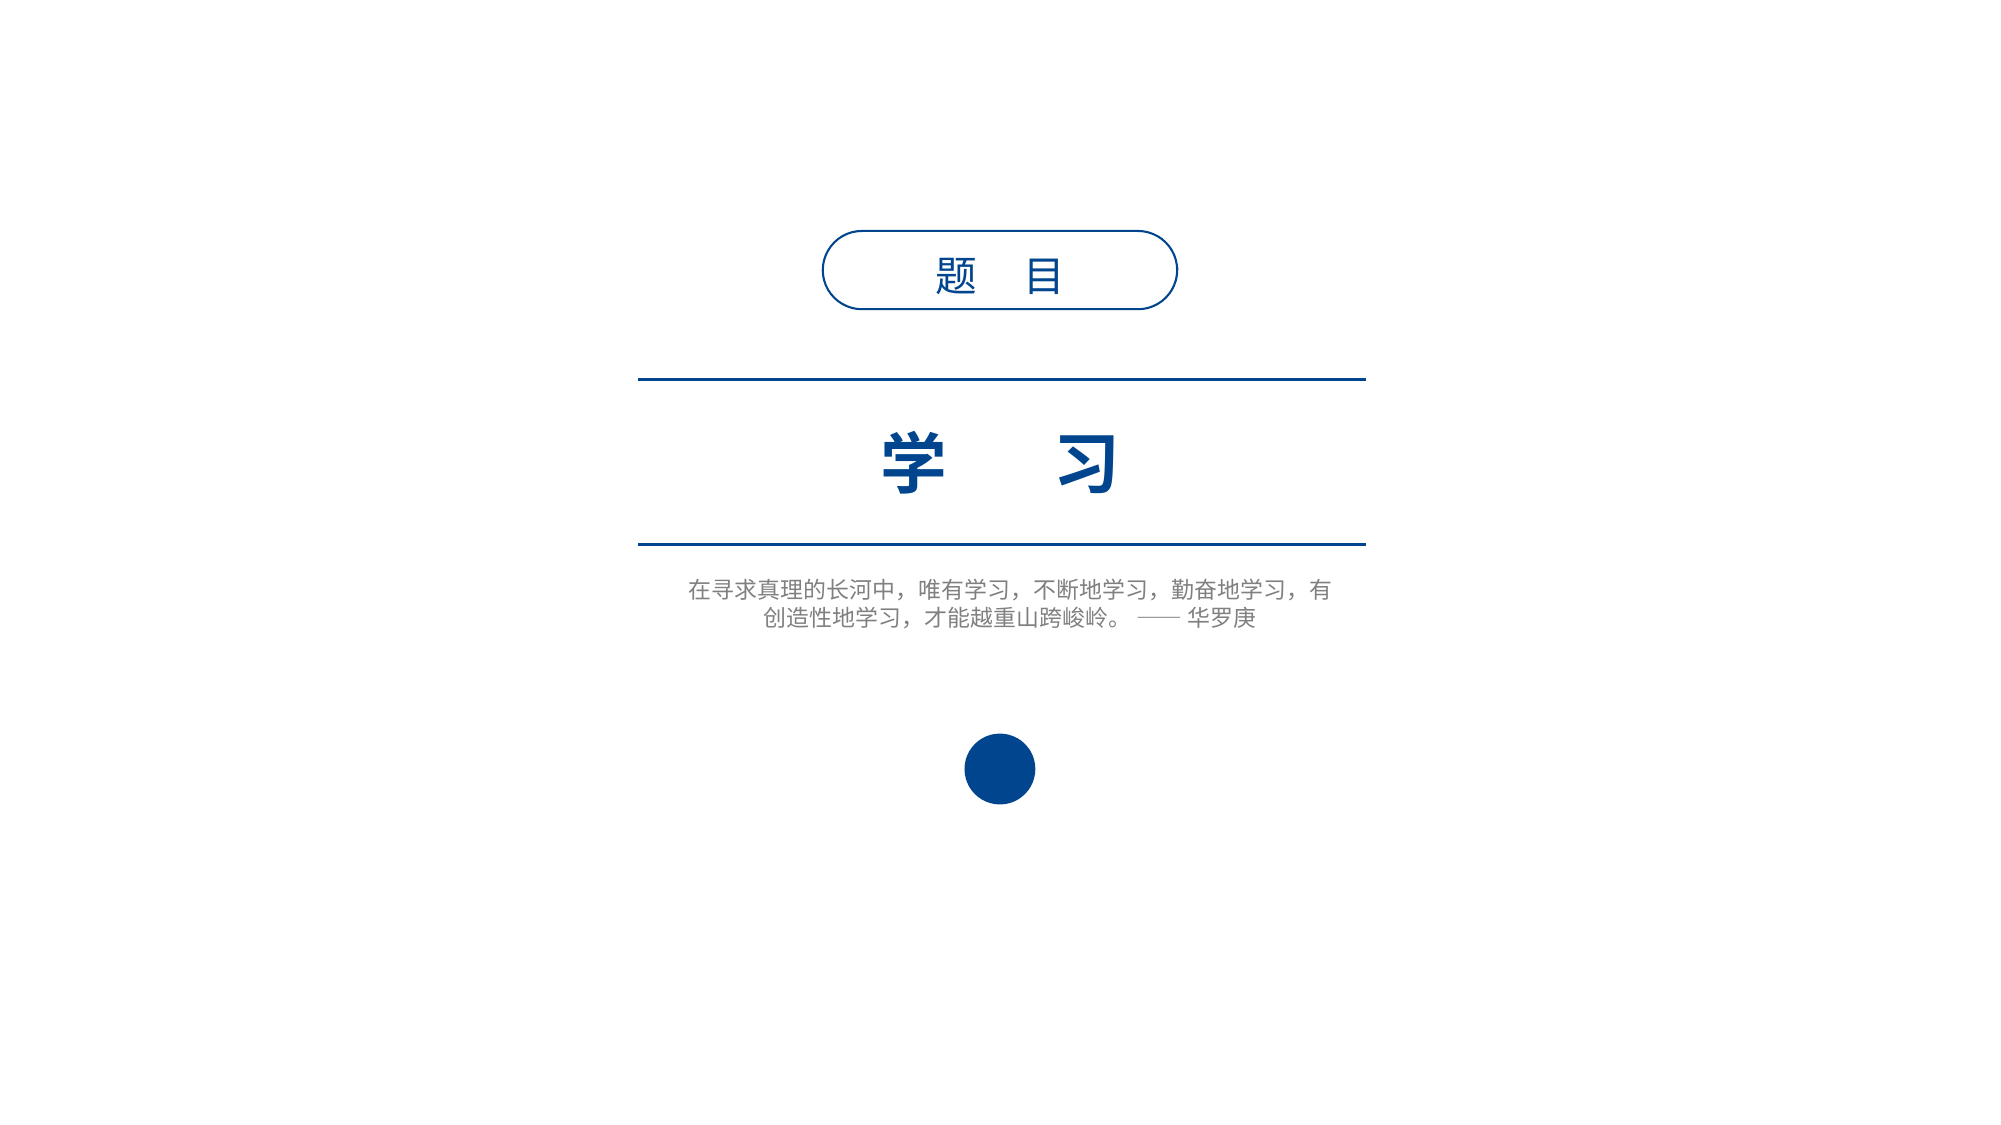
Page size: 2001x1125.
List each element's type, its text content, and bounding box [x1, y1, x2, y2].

text_box 在寻求真理的长河中，唯有学习，不断地学习，勤奋地学习，有创造性地学习，才能越重山跨峻岭。 —— 华罗庚 [669, 568, 1352, 638]
text_box 学 习 [865, 414, 1136, 510]
text_box [963, 732, 1037, 806]
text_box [822, 230, 1178, 310]
